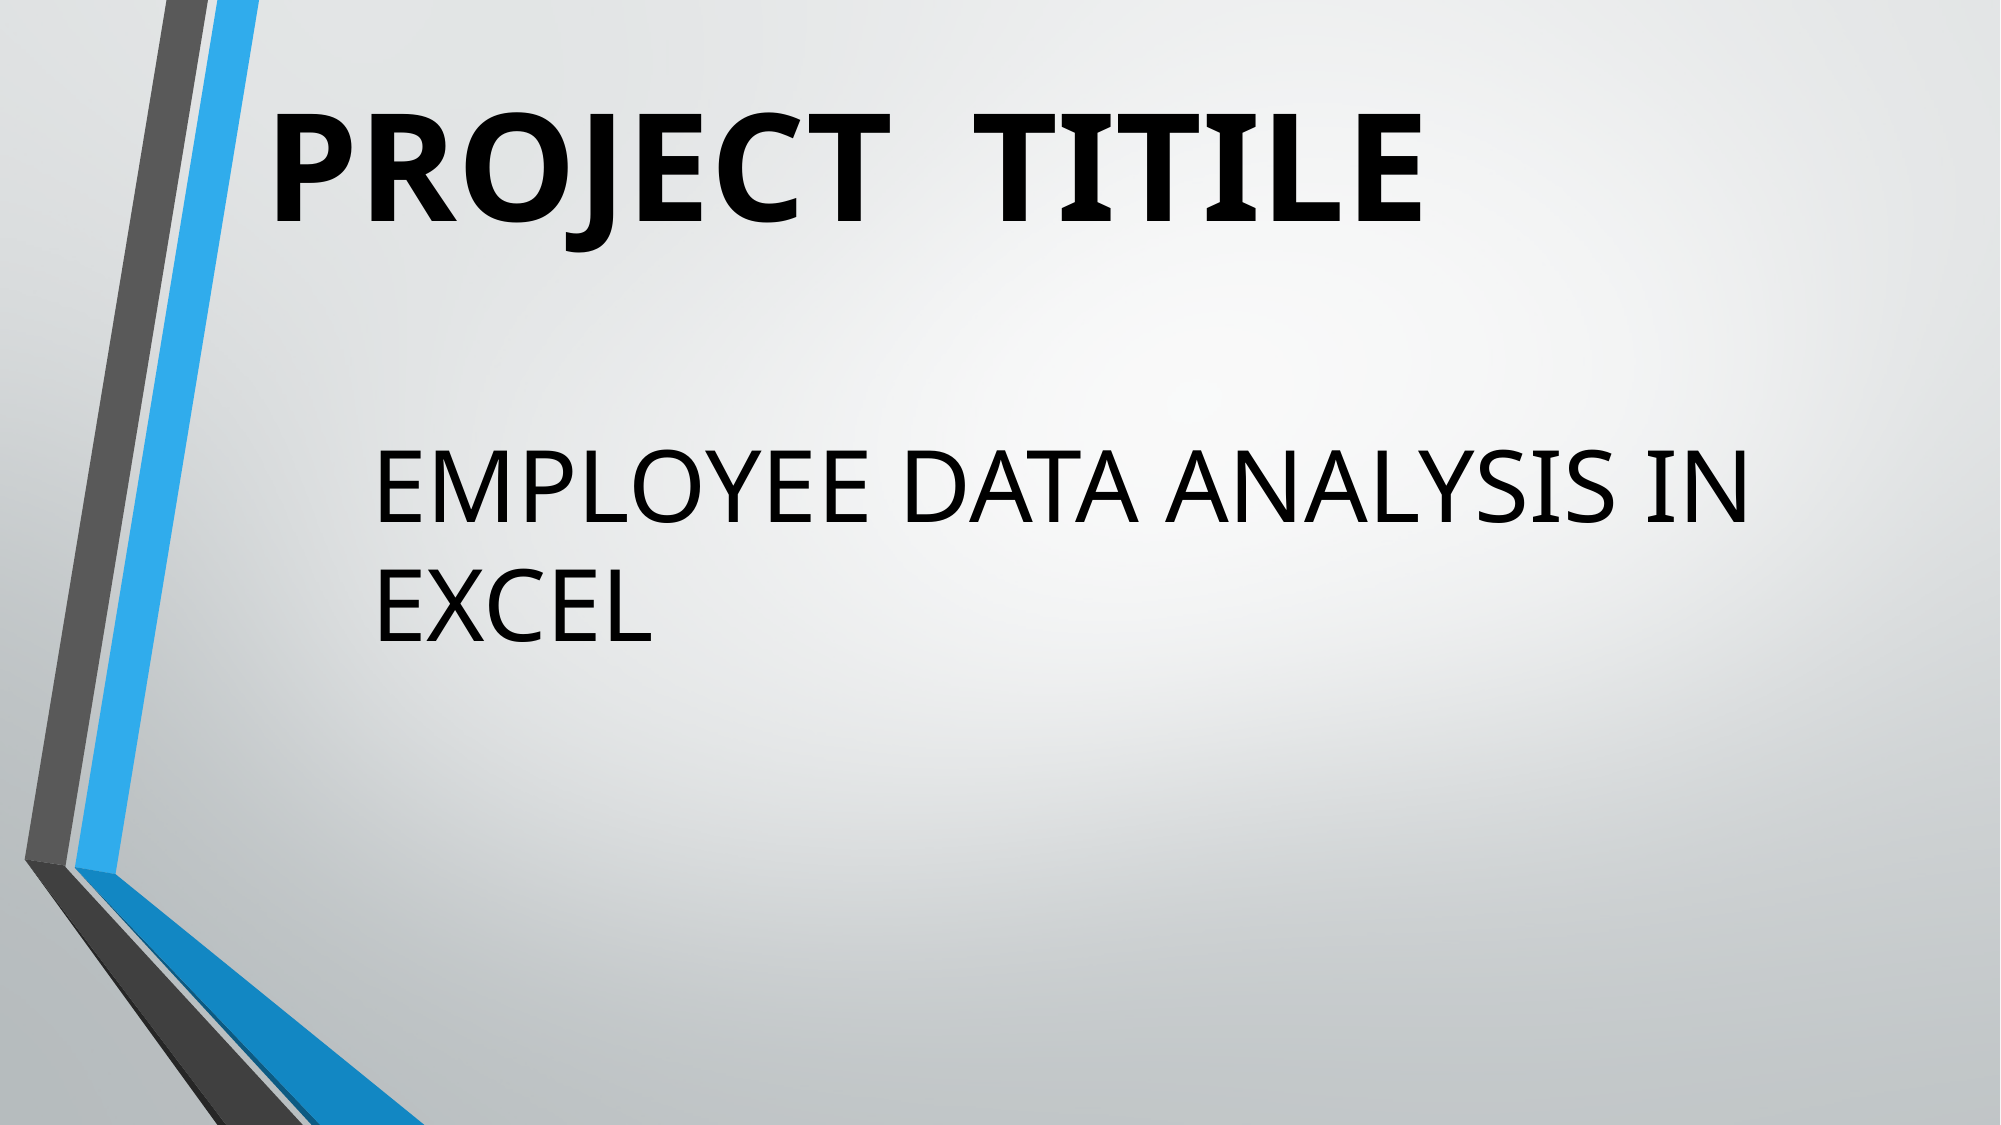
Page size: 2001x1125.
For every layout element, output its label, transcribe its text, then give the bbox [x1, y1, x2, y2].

list EMPLOYEE DATA ANALYSIS IN EXCEL [356, 435, 2000, 649]
title PROJECT TITILE [25, 17, 1670, 306]
